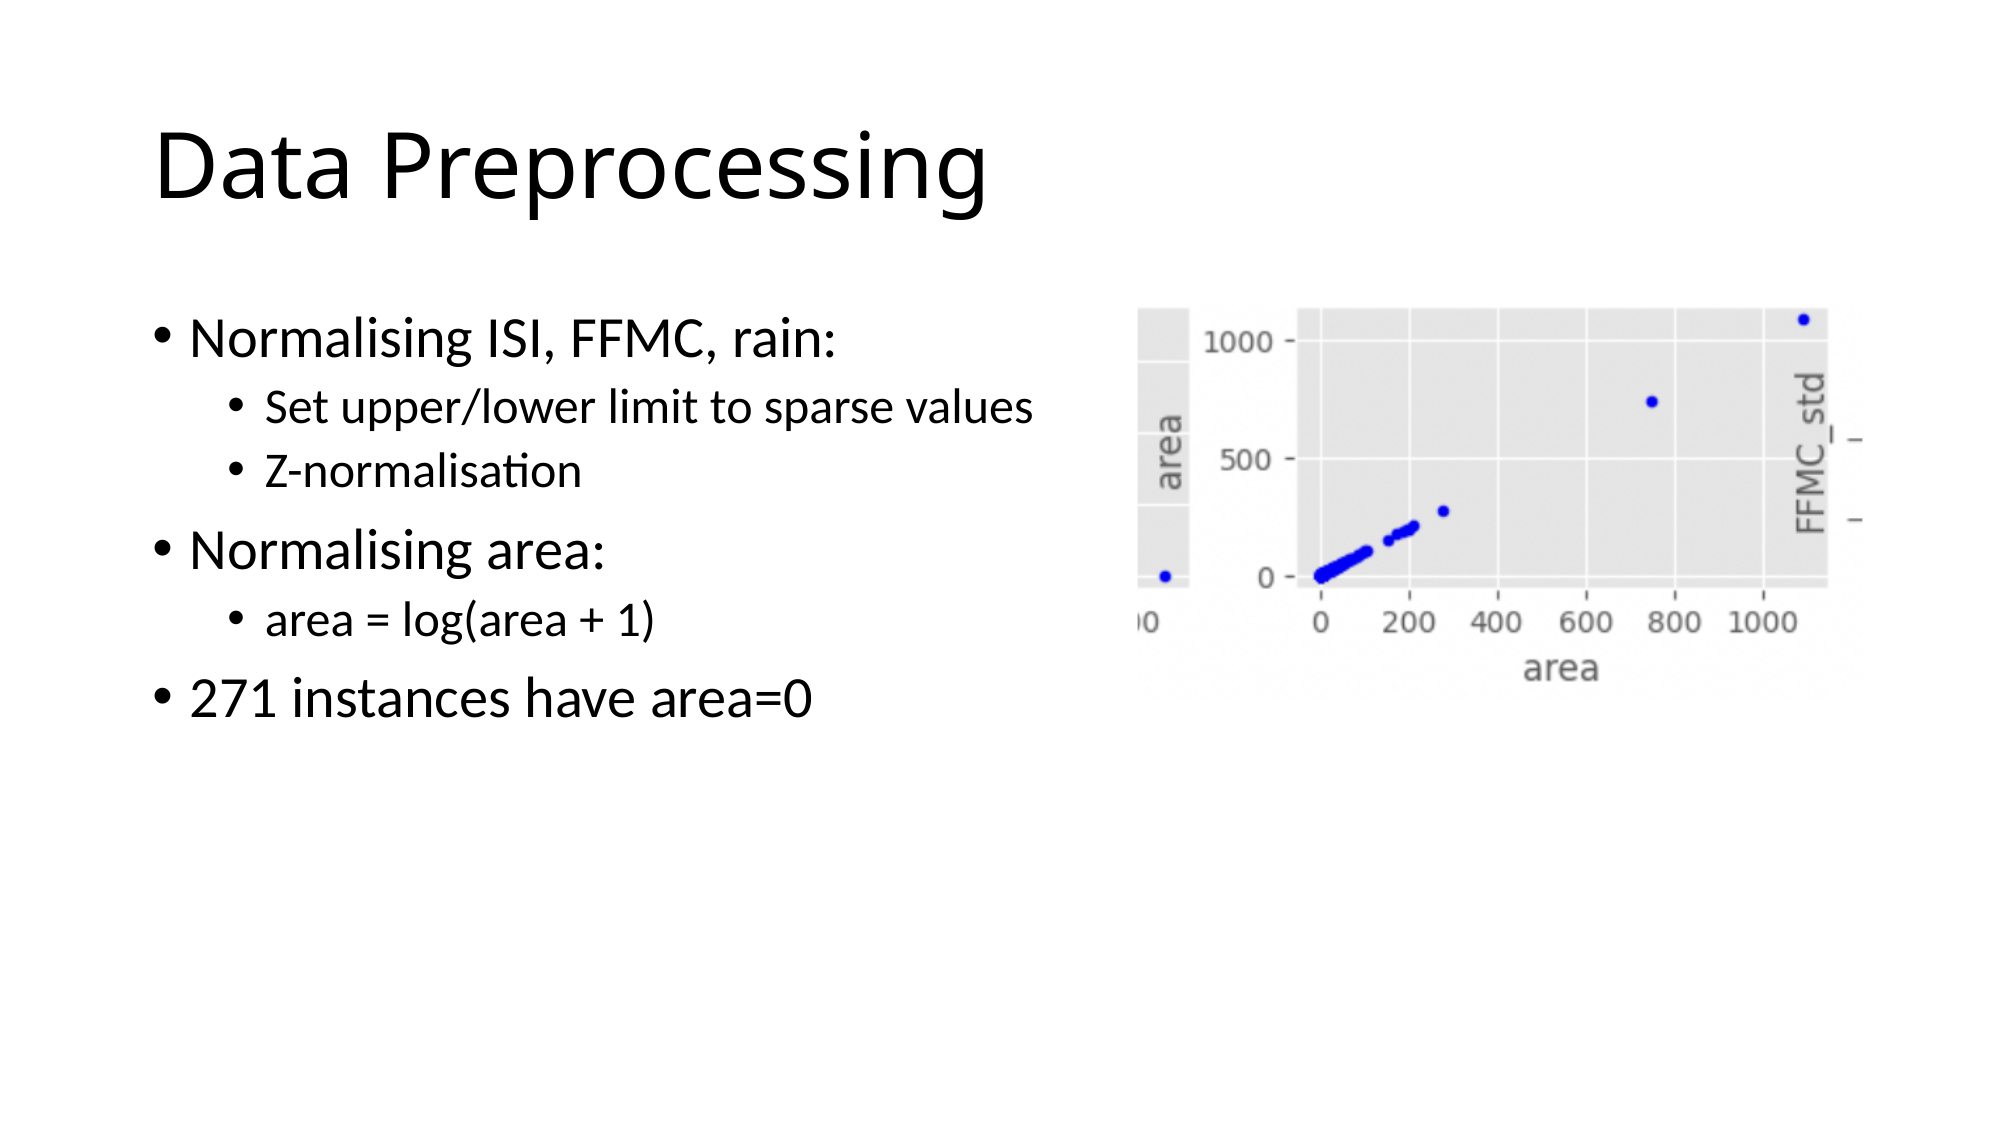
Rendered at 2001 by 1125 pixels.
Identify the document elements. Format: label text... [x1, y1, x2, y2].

title Data Preprocessing [137, 59, 1863, 278]
picture [1137, 299, 1863, 700]
list Normalising ISI, FFMC, rain: Set upper/lower limit to sparse values Z-normalisation Normalising area: area = log(area + 1) 271 instances have area=0 [137, 299, 1863, 1014]
